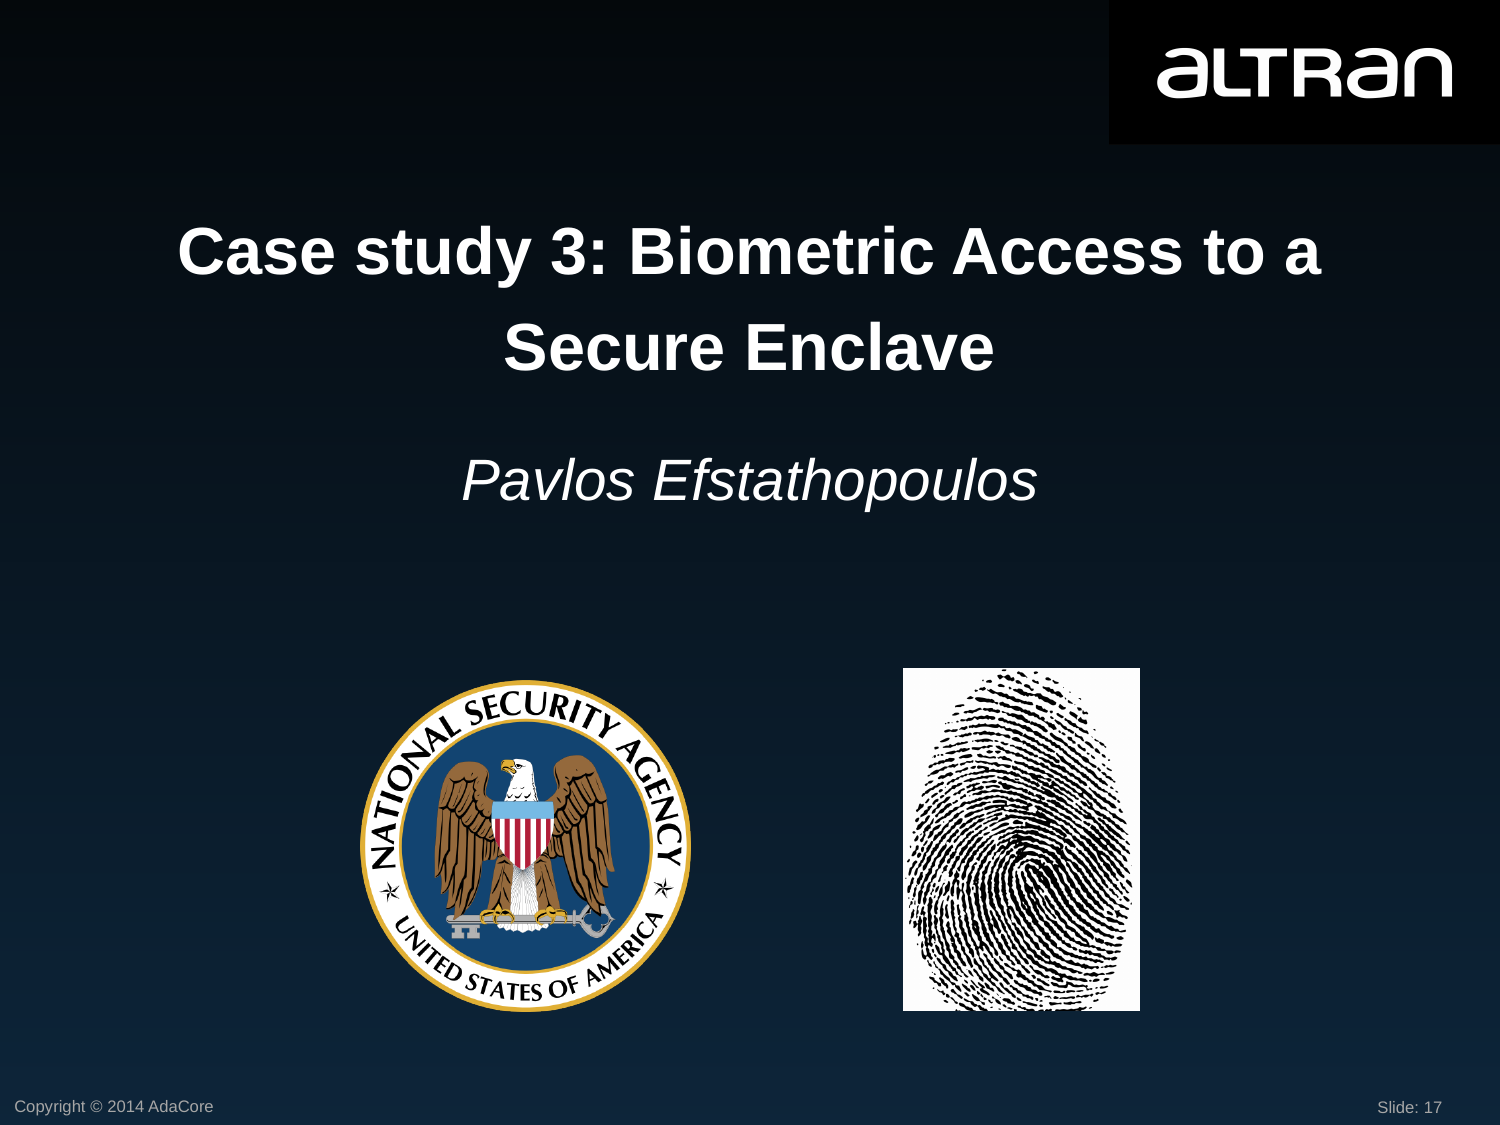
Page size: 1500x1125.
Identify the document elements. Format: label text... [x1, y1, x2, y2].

list Case study 3: Biometric Access to a Secure Enclave [62, 184, 1438, 391]
picture [359, 680, 692, 1012]
picture [903, 668, 1140, 1011]
picture [1108, 0, 1500, 145]
text_box Pavlos Efstathopoulos [442, 420, 1058, 514]
